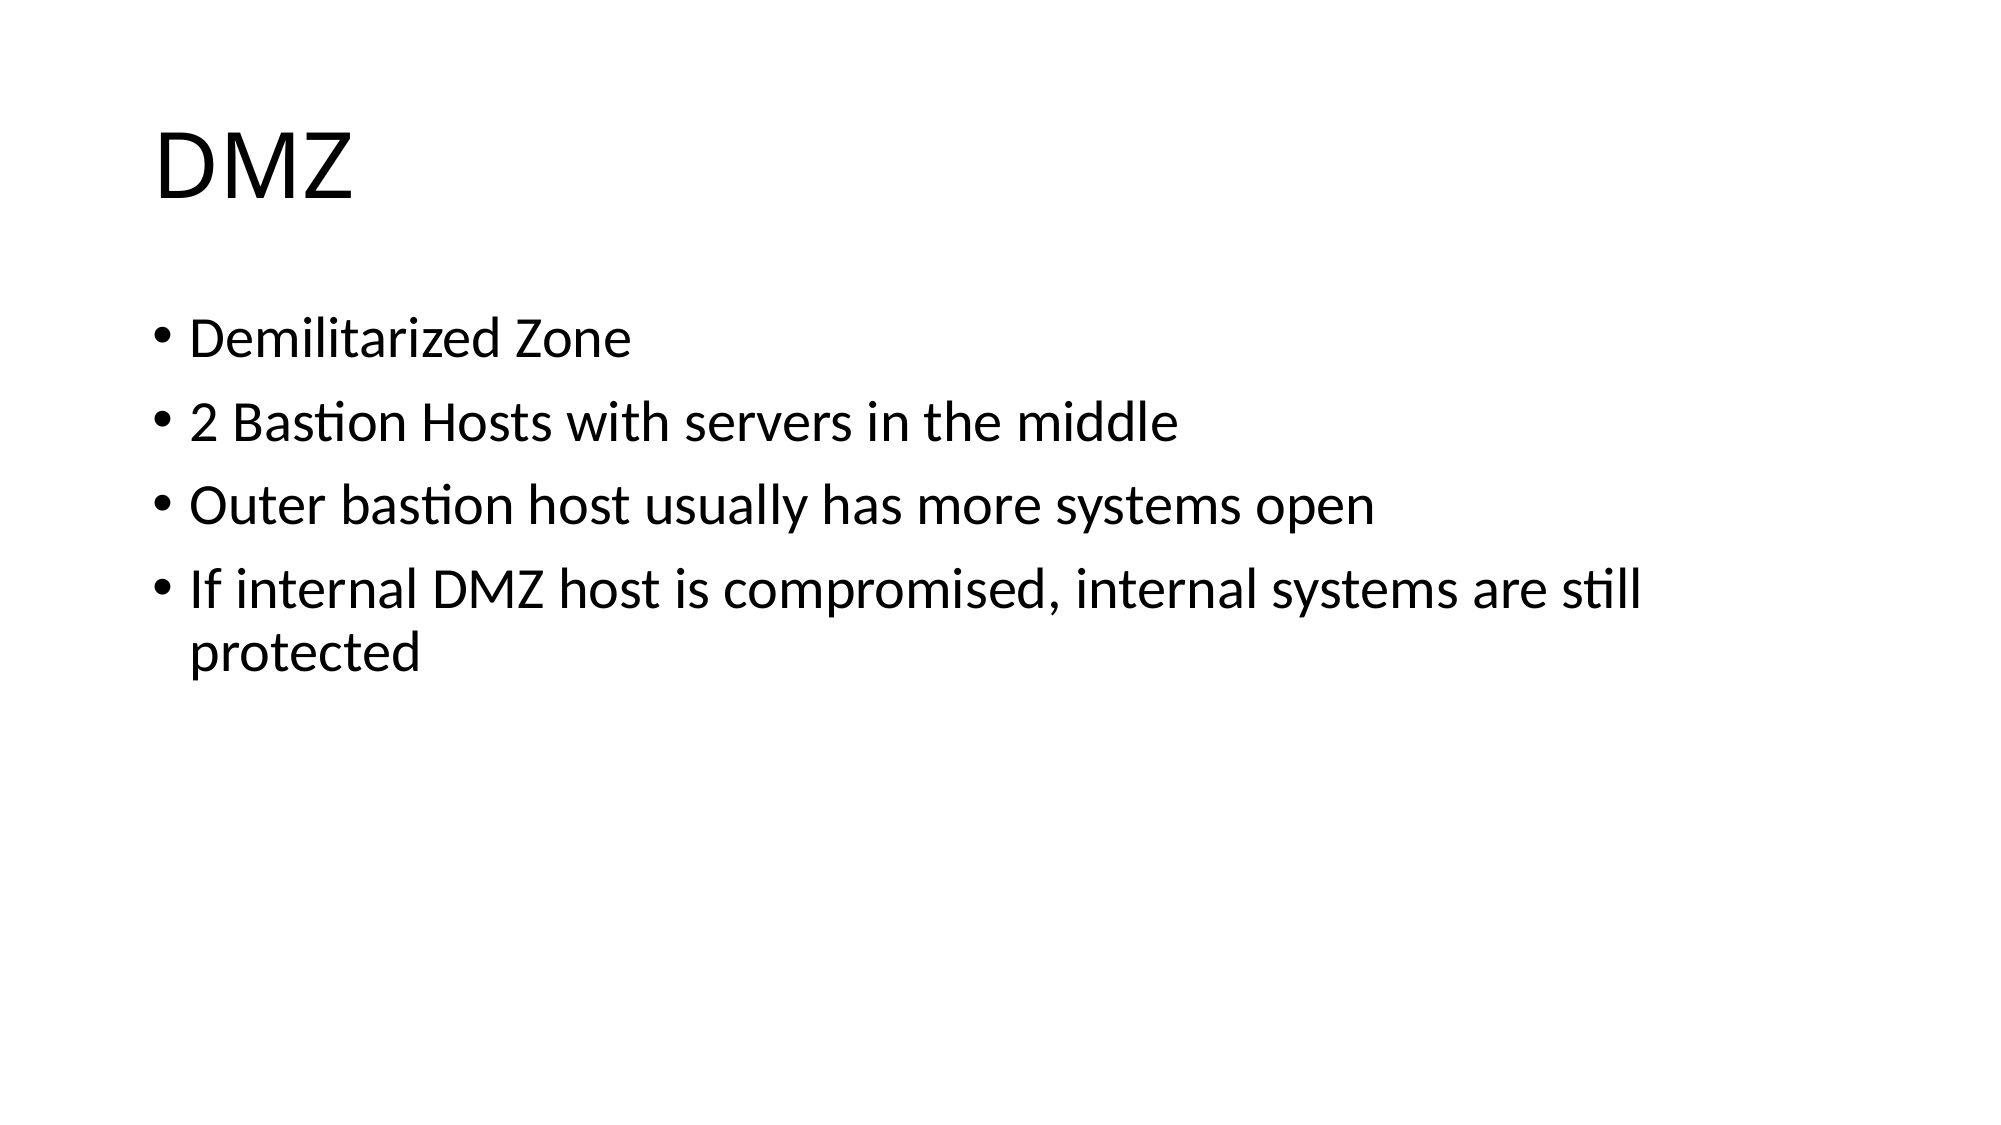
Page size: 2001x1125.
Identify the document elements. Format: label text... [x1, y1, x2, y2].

list Demilitarized Zone 2 Bastion Hosts with servers in the middle Outer bastion host usually has more systems open If internal DMZ host is compromised, internal systems are still protected [137, 299, 1863, 1014]
title DMZ [137, 59, 1863, 278]
